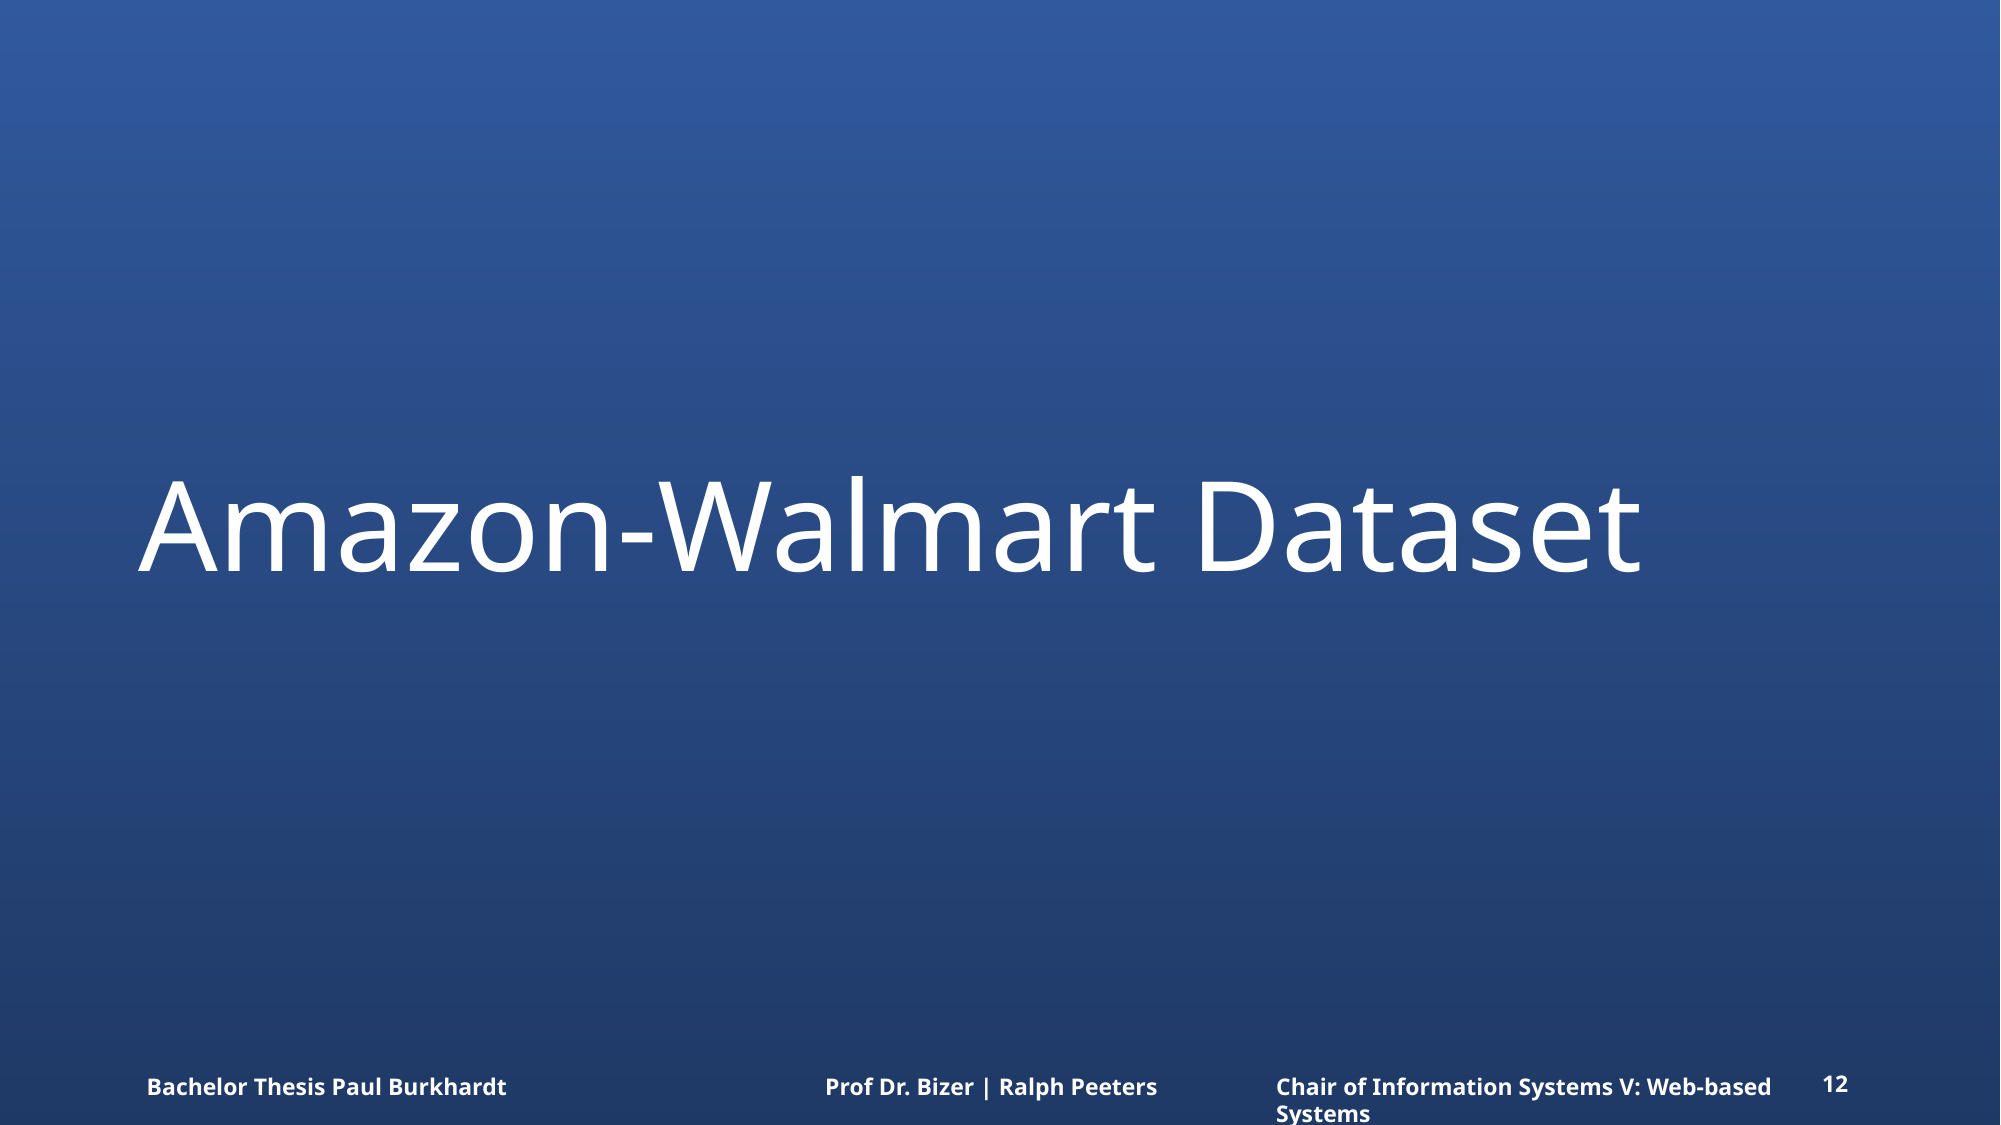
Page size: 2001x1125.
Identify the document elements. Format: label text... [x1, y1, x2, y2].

title Amazon-Walmart Dataset [138, 447, 1863, 749]
